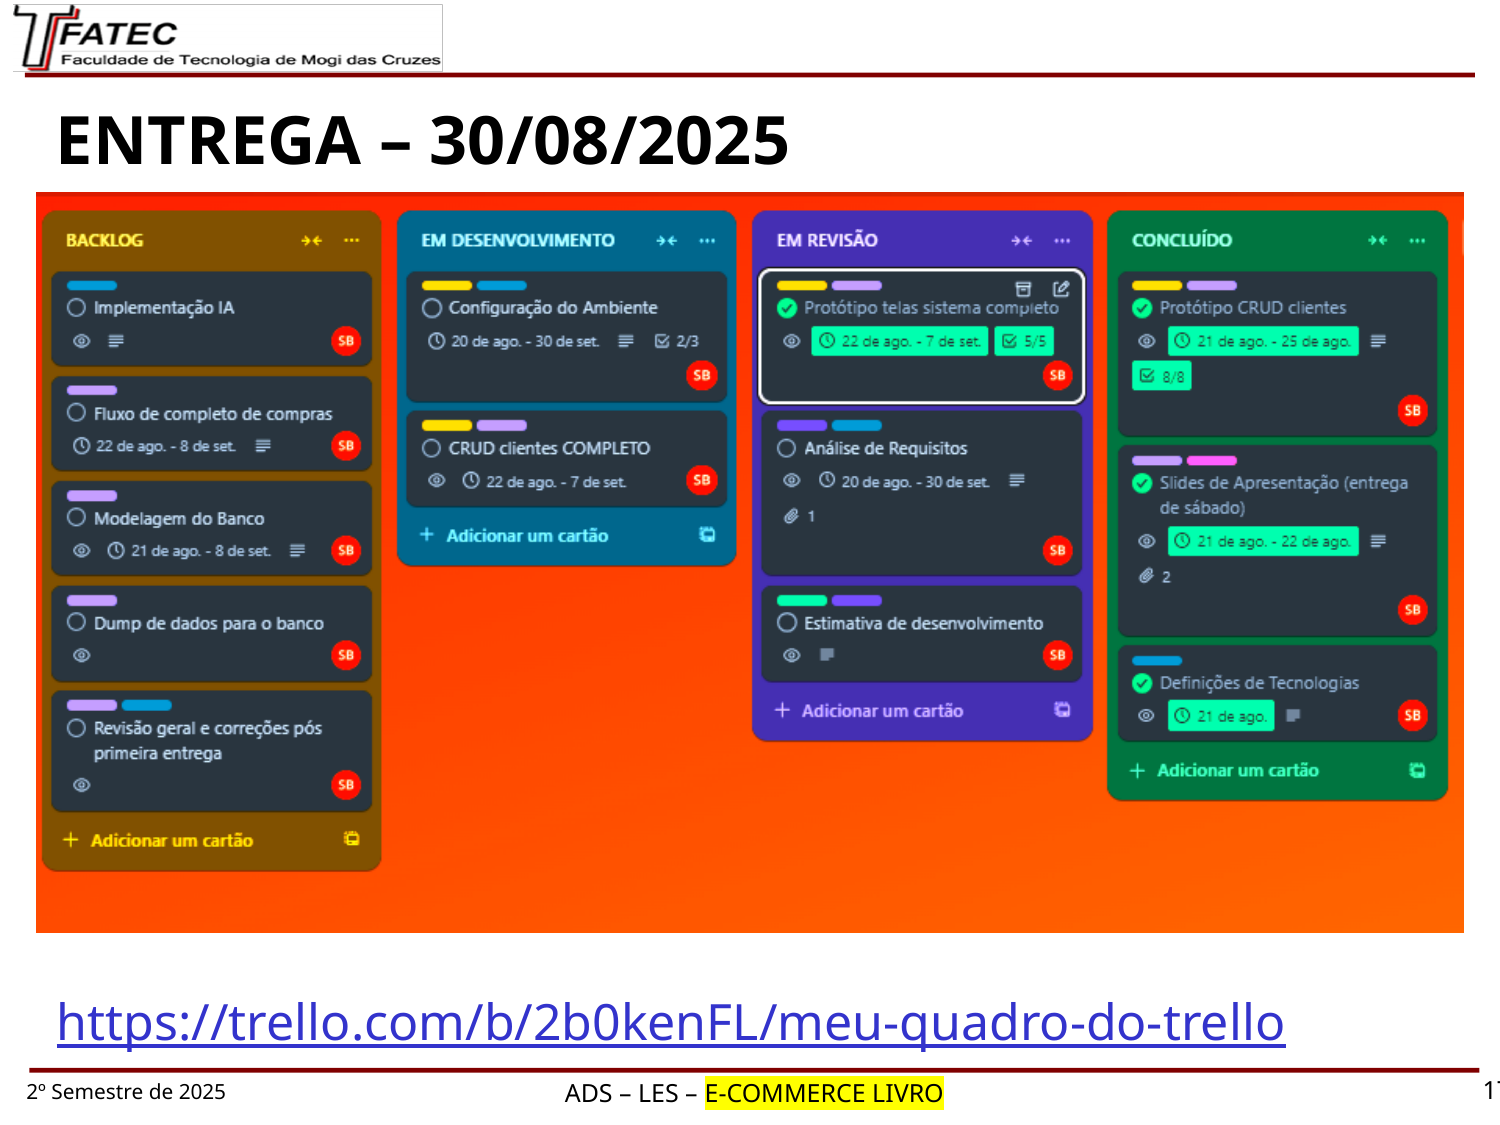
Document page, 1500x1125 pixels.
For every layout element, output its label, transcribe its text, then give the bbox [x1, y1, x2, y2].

text_box [0, 30, 465, 814]
picture [12, 4, 443, 30]
text_box ENTREGA – 30/08/2025 [41, 90, 1475, 191]
text_box https://trello.com/b/2b0kenFL/meu-quadro-do-trello [41, 982, 1442, 1066]
picture [36, 191, 1464, 934]
